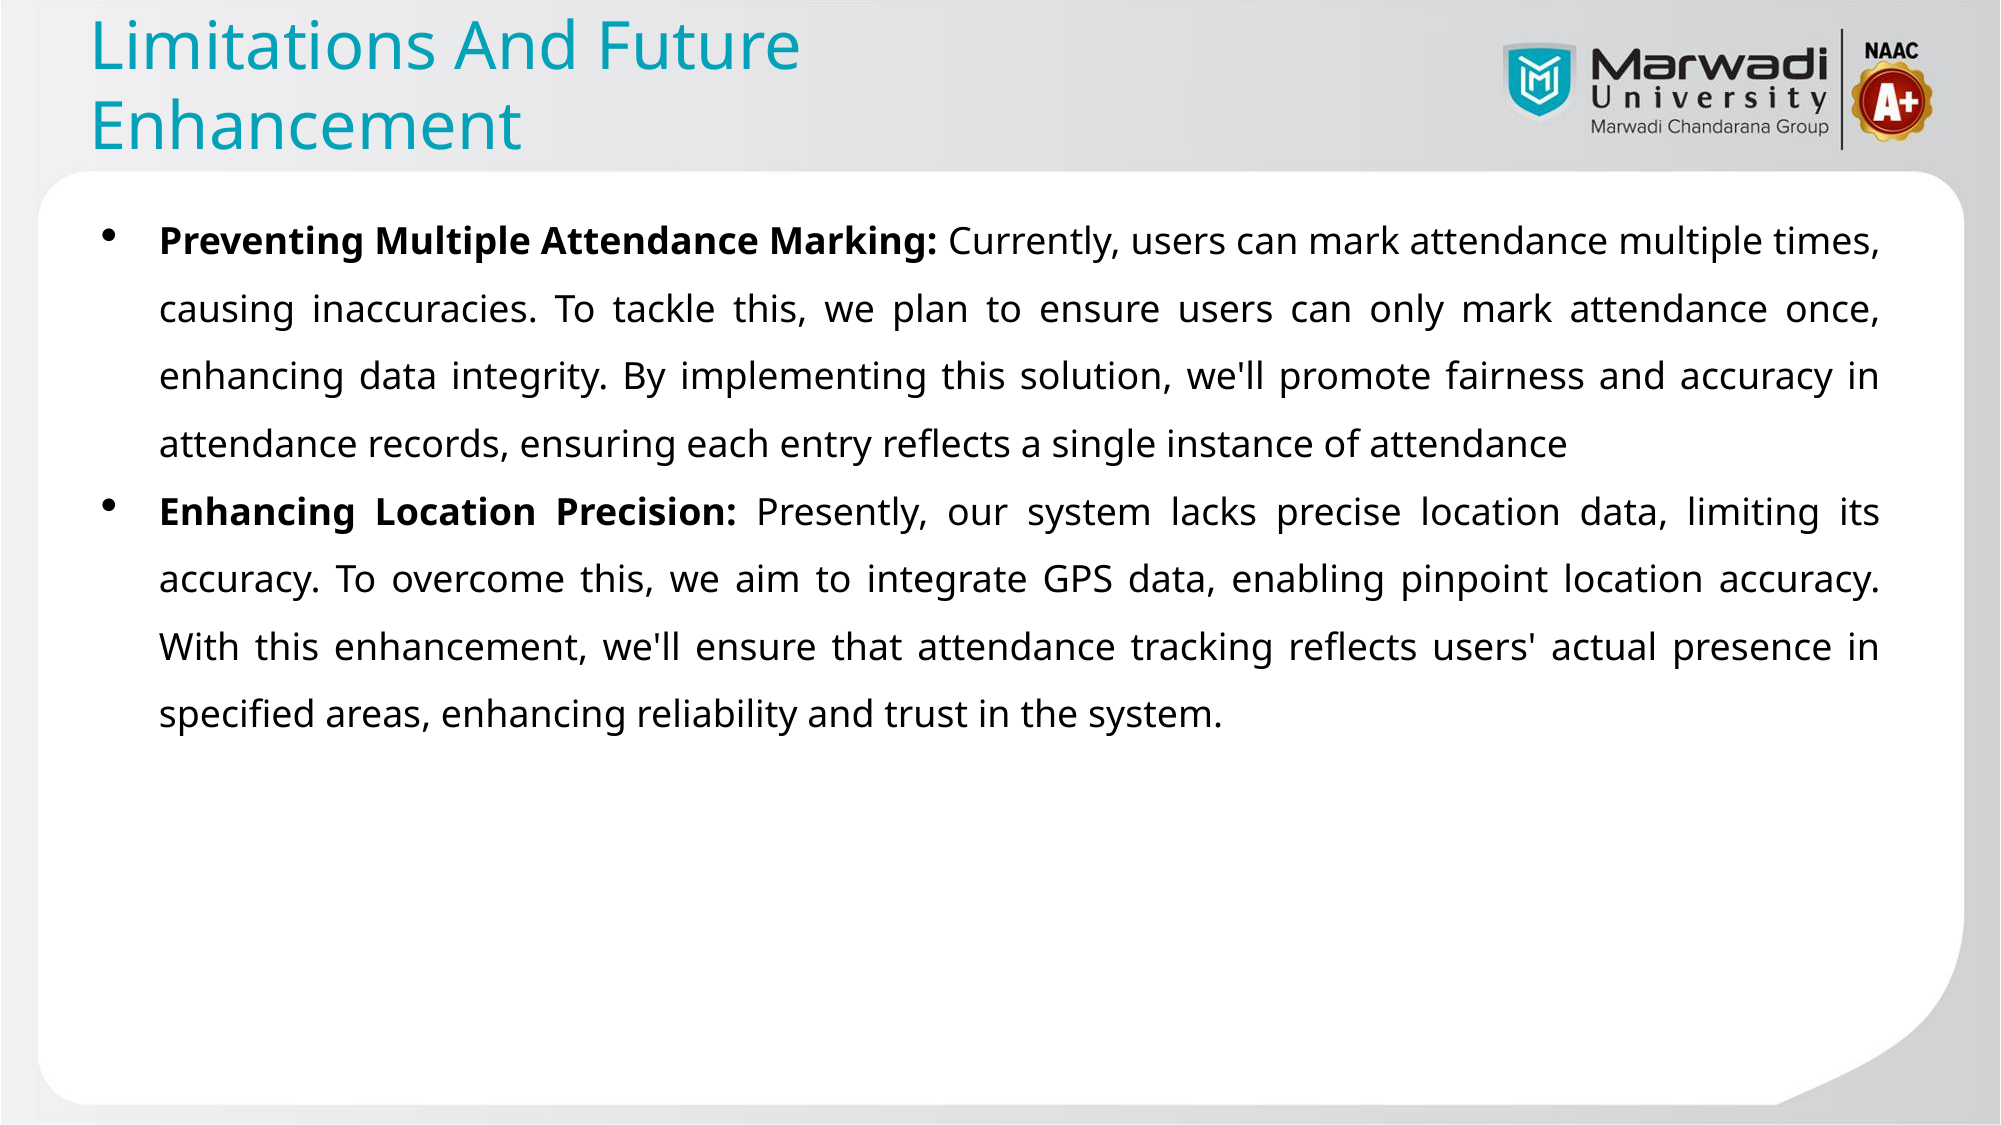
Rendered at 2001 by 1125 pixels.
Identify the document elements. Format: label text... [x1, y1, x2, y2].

picture [0, 0, 2001, 1125]
text_box Preventing Multiple Attendance Marking: Currently, users can mark attendance multiple times, causing inaccuracies. To tackle this, we plan to ensure users can only mark attendance once, enhancing data integrity. By implementing this solution, we'll promote fairness and accuracy in attendance records, ensuring each entry reflects a single instance of attendance Enhancing Location Precision: Presently, our system lacks precise location data, limiting its accuracy. To overcome this, we aim to integrate GPS data, enabling pinpoint location accuracy. With this enhancement, we'll ensure that attendance tracking reflects users' actual presence in specified areas, enhancing reliability and trust in the system. [87, 179, 1897, 750]
title Limitations And Future Enhancement [87, 0, 1239, 178]
